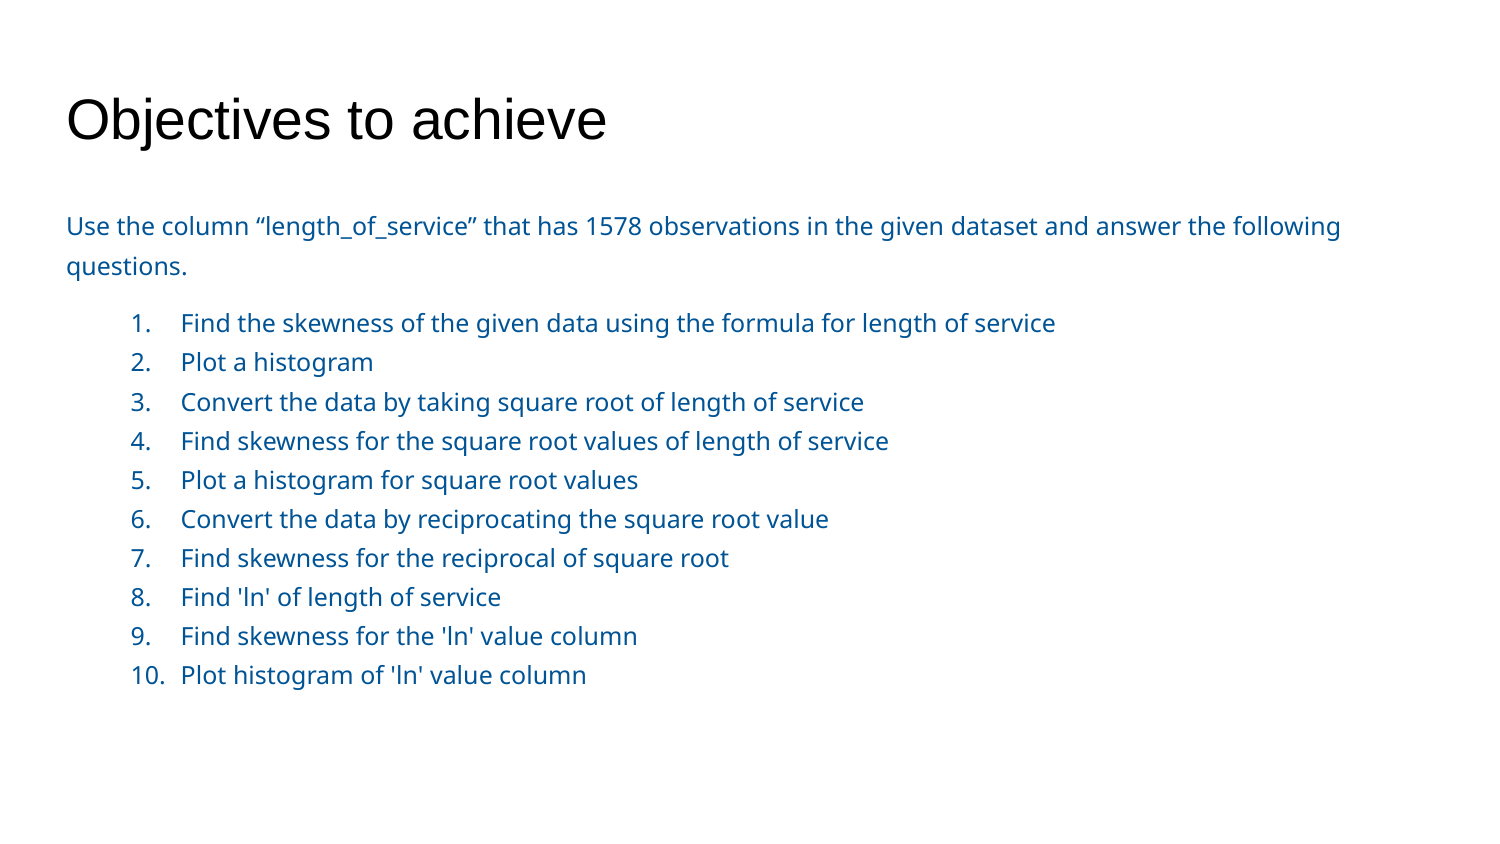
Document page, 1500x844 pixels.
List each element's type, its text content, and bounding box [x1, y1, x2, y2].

list Use the column “length_of_service” that has 1578 observations in the given dataset and answer the following questions. Find the skewness of the given data using the formula for length of service Plot a histogram Convert the data by taking square root of length of service Find skewness for the square root values of length of service Plot a histogram for square root values Convert the data by reciprocating the square root value Find skewness for the reciprocal of square root Find 'ln' of length of service Find skewness for the 'ln' value column Plot histogram of 'ln' value column [51, 189, 1449, 750]
title Objectives to achieve [51, 72, 1449, 167]
